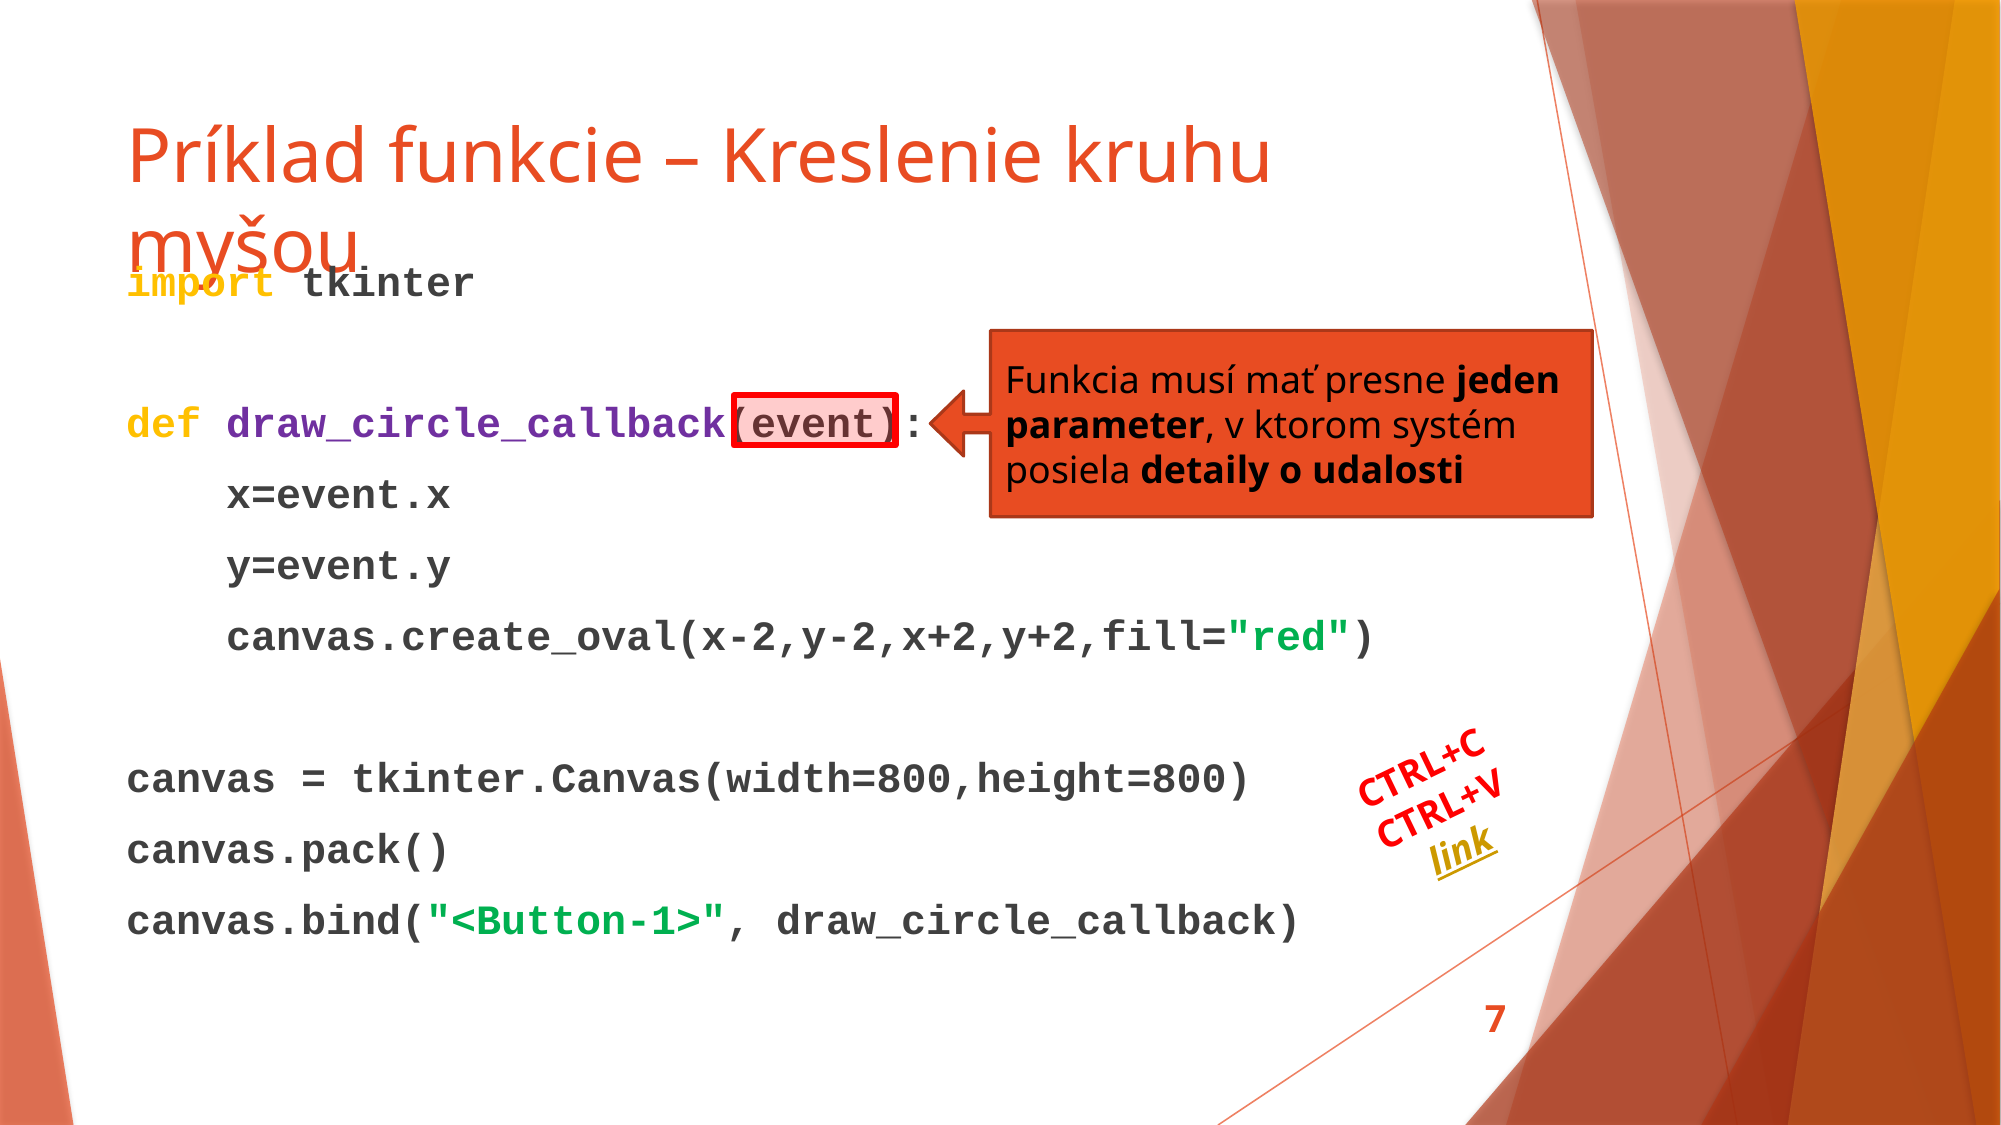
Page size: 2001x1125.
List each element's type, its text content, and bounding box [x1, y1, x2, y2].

list import tkinter def draw_circle_callback(event): x=event.x y=event.y canvas.create_oval(x-2,y-2,x+2,y+2,fill="red") canvas = tkinter.Canvas(width=800,height=800) canvas.pack() canvas.bind("<Button-1>", draw_circle_callback) [111, 246, 1522, 978]
text_box [732, 394, 897, 447]
slide_number 7 [1409, 991, 1522, 1051]
text_box CTRL+C CTRL+V link [1314, 695, 1568, 926]
title Príklad funkcie – Kreslenie kruhu myšou [111, 99, 1522, 246]
text_box Funkcia musí mať presne jeden parameter, v ktorom systém posiela detaily o udalosti [928, 328, 1594, 519]
